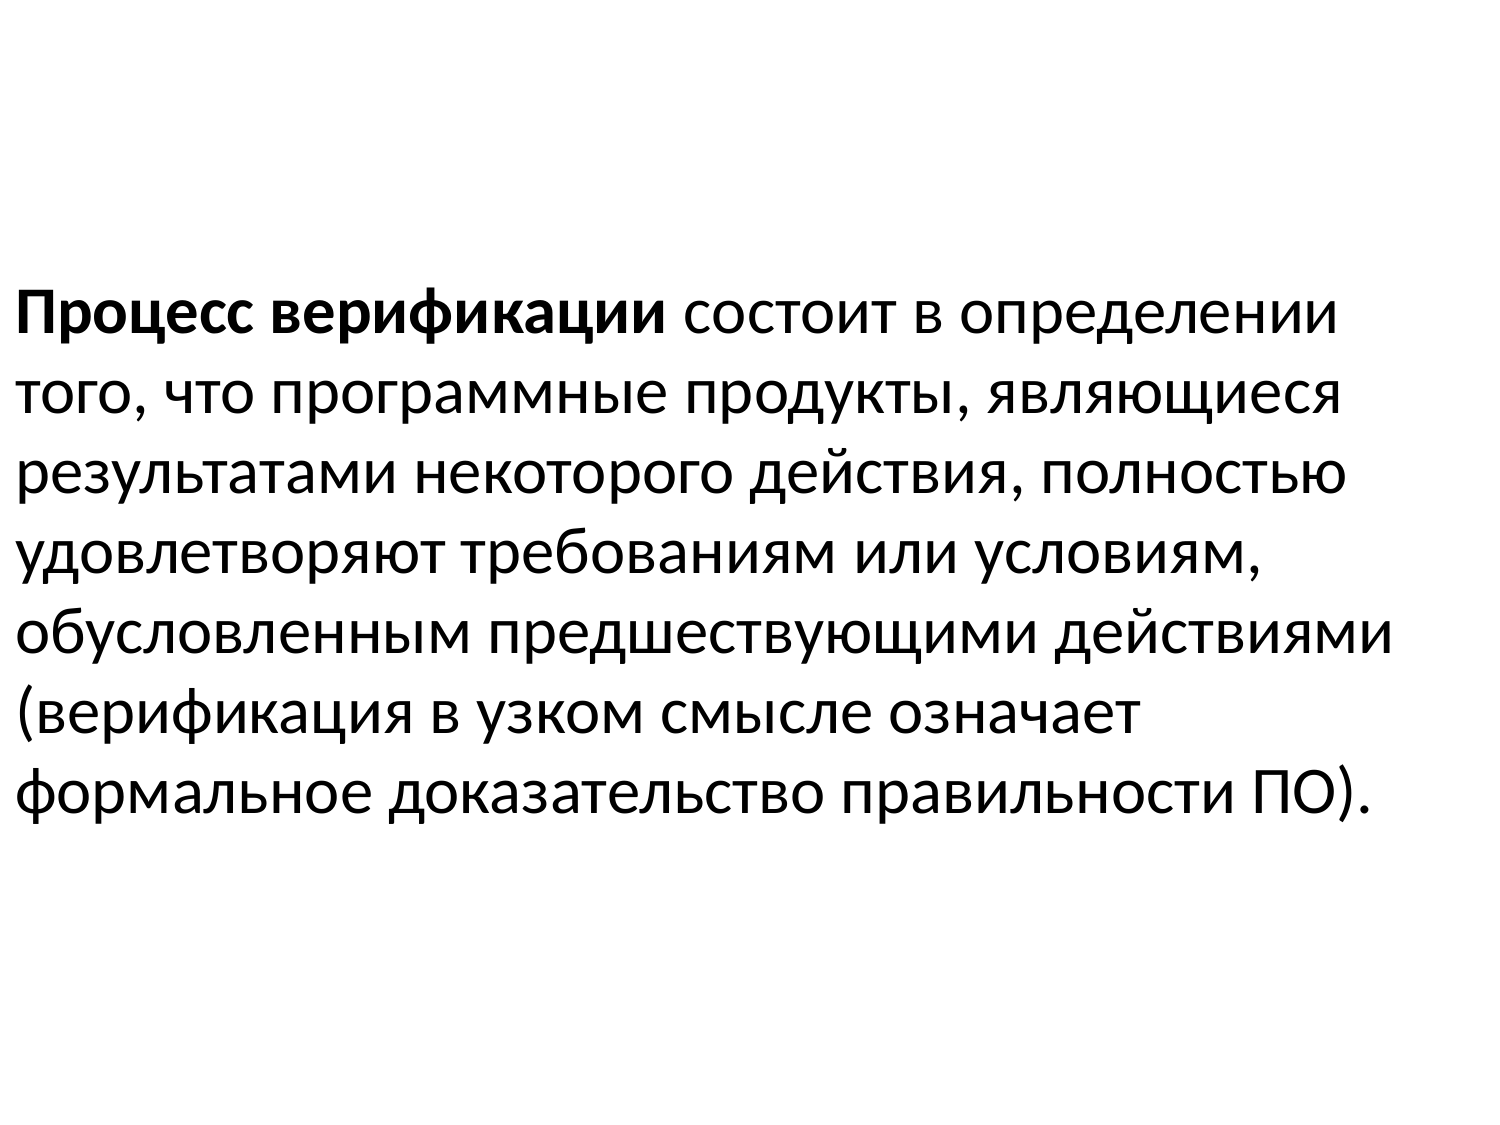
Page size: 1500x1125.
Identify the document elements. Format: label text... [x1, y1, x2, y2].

text_box Процесс верификации состоит в определении того, что программные продукты, являющиеся результатами некоторого действия, полностью удовлетворяют требованиям или условиям, обусловленным предшествующими действиями (верификация в узком смысле означает формальное доказательство правильности ПО). [0, 259, 1500, 835]
